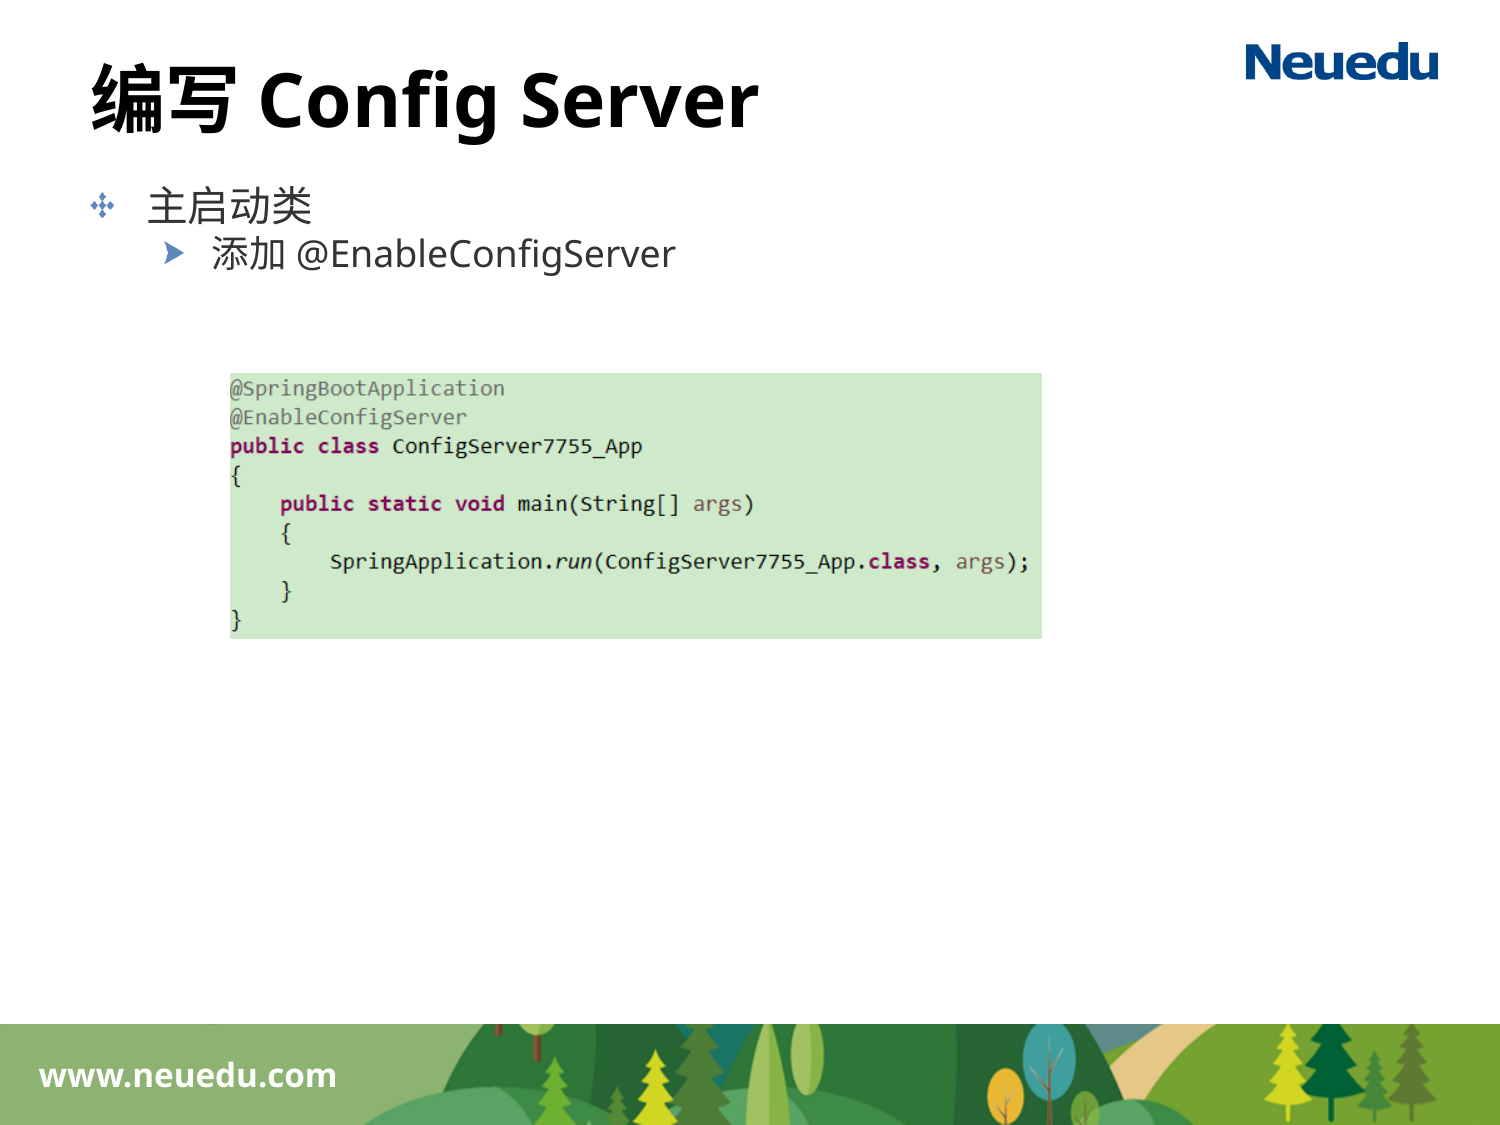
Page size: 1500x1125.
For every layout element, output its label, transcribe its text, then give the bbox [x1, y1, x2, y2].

picture [229, 373, 1042, 639]
picture [164, 241, 184, 264]
title 编写Config Server [74, 44, 1426, 151]
picture [0, 1024, 1500, 1125]
picture [1246, 42, 1438, 80]
list 主启动类 添加@EnableConfigServer [75, 172, 1412, 988]
picture [90, 192, 114, 218]
